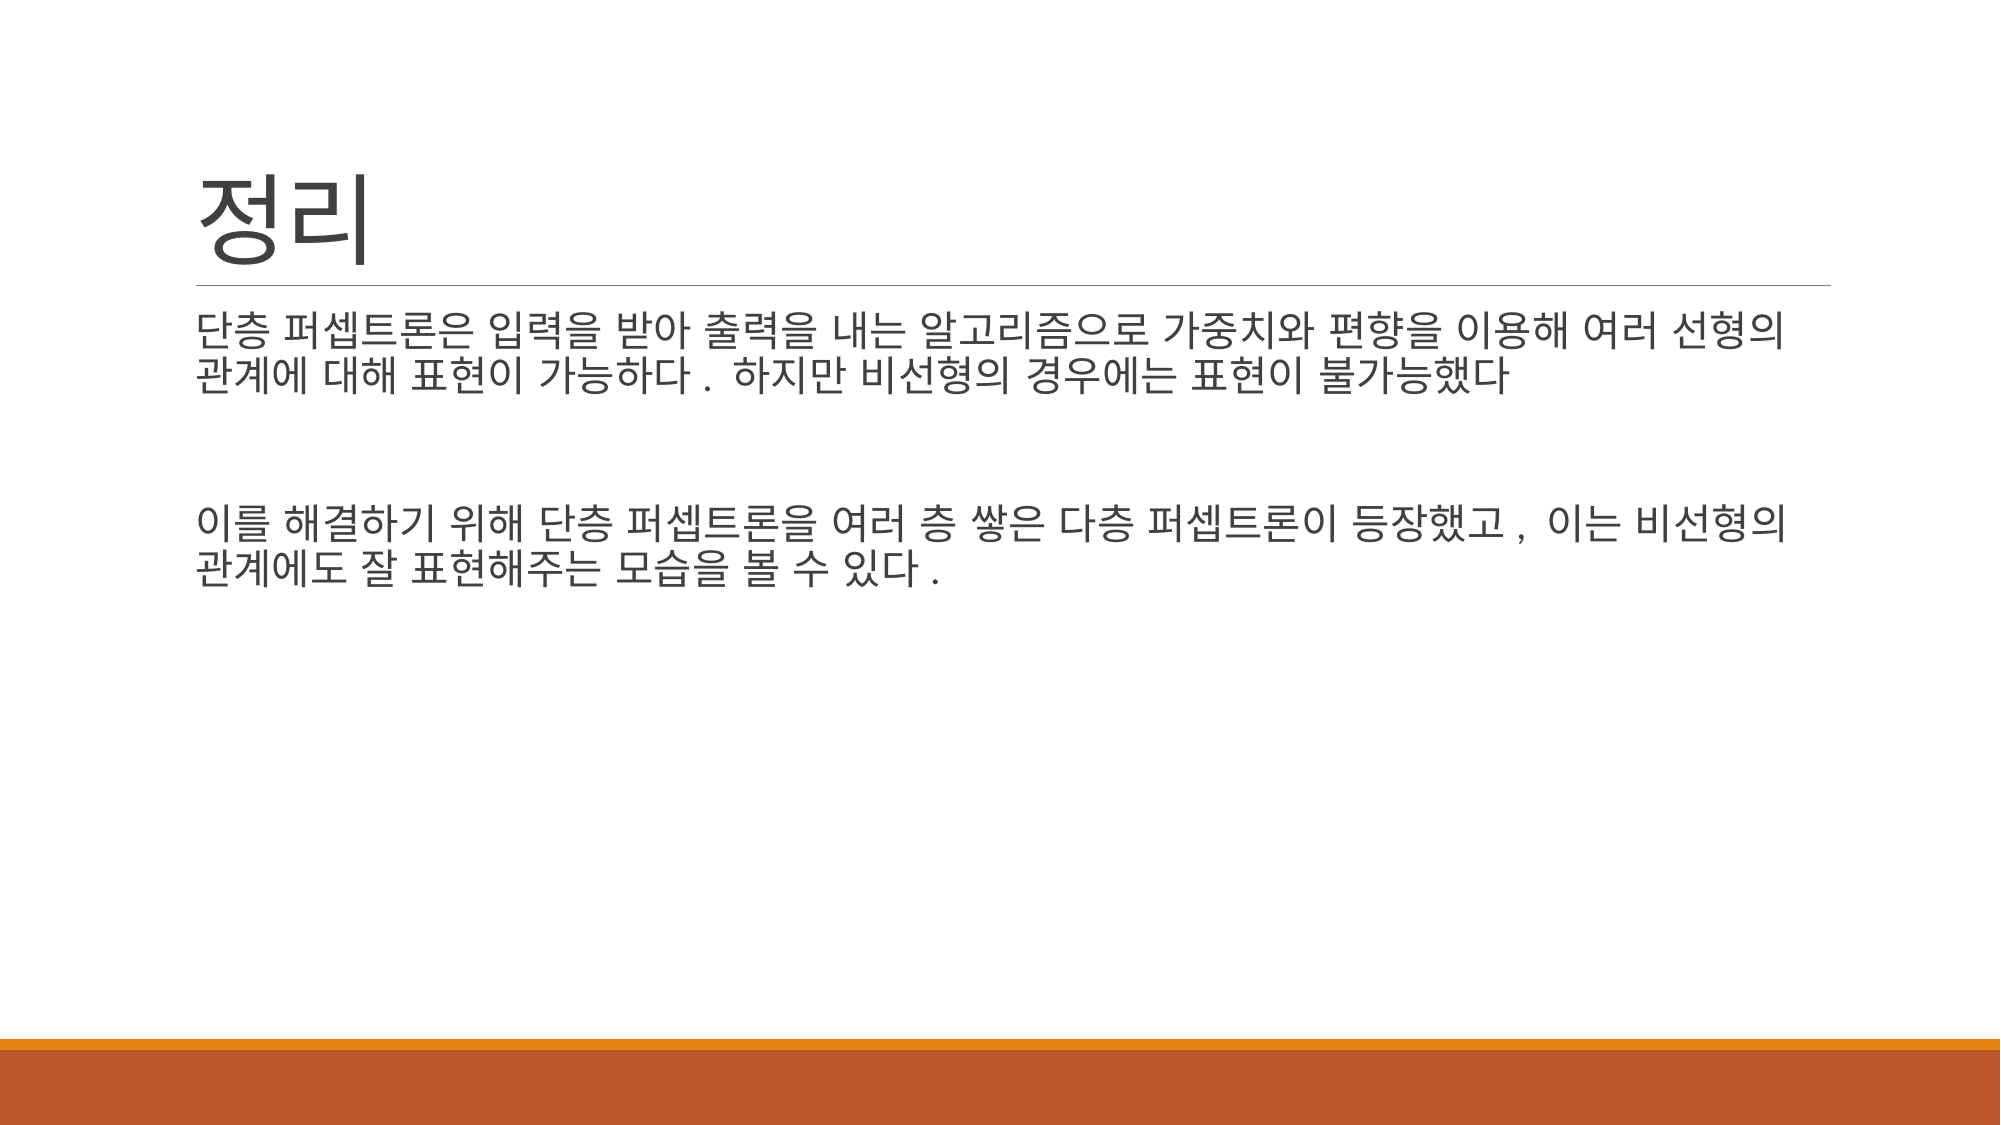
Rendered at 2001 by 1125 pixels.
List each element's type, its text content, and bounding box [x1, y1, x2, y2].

list 단층 퍼셉트론은 입력을 받아 출력을 내는 알고리즘으로 가중치와 편향을 이용해 여러 선형의 관계에 대해 표현이 가능하다. 하지만 비선형의 경우에는 표현이 불가능했다 이를 해결하기 위해 단층 퍼셉트론을 여러 층 쌓은 다층 퍼셉트론이 등장했고, 이는 비선형의 관계에도 잘 표현해주는 모습을 볼 수 있다. [180, 302, 1830, 963]
title 정리 [180, 47, 1830, 285]
